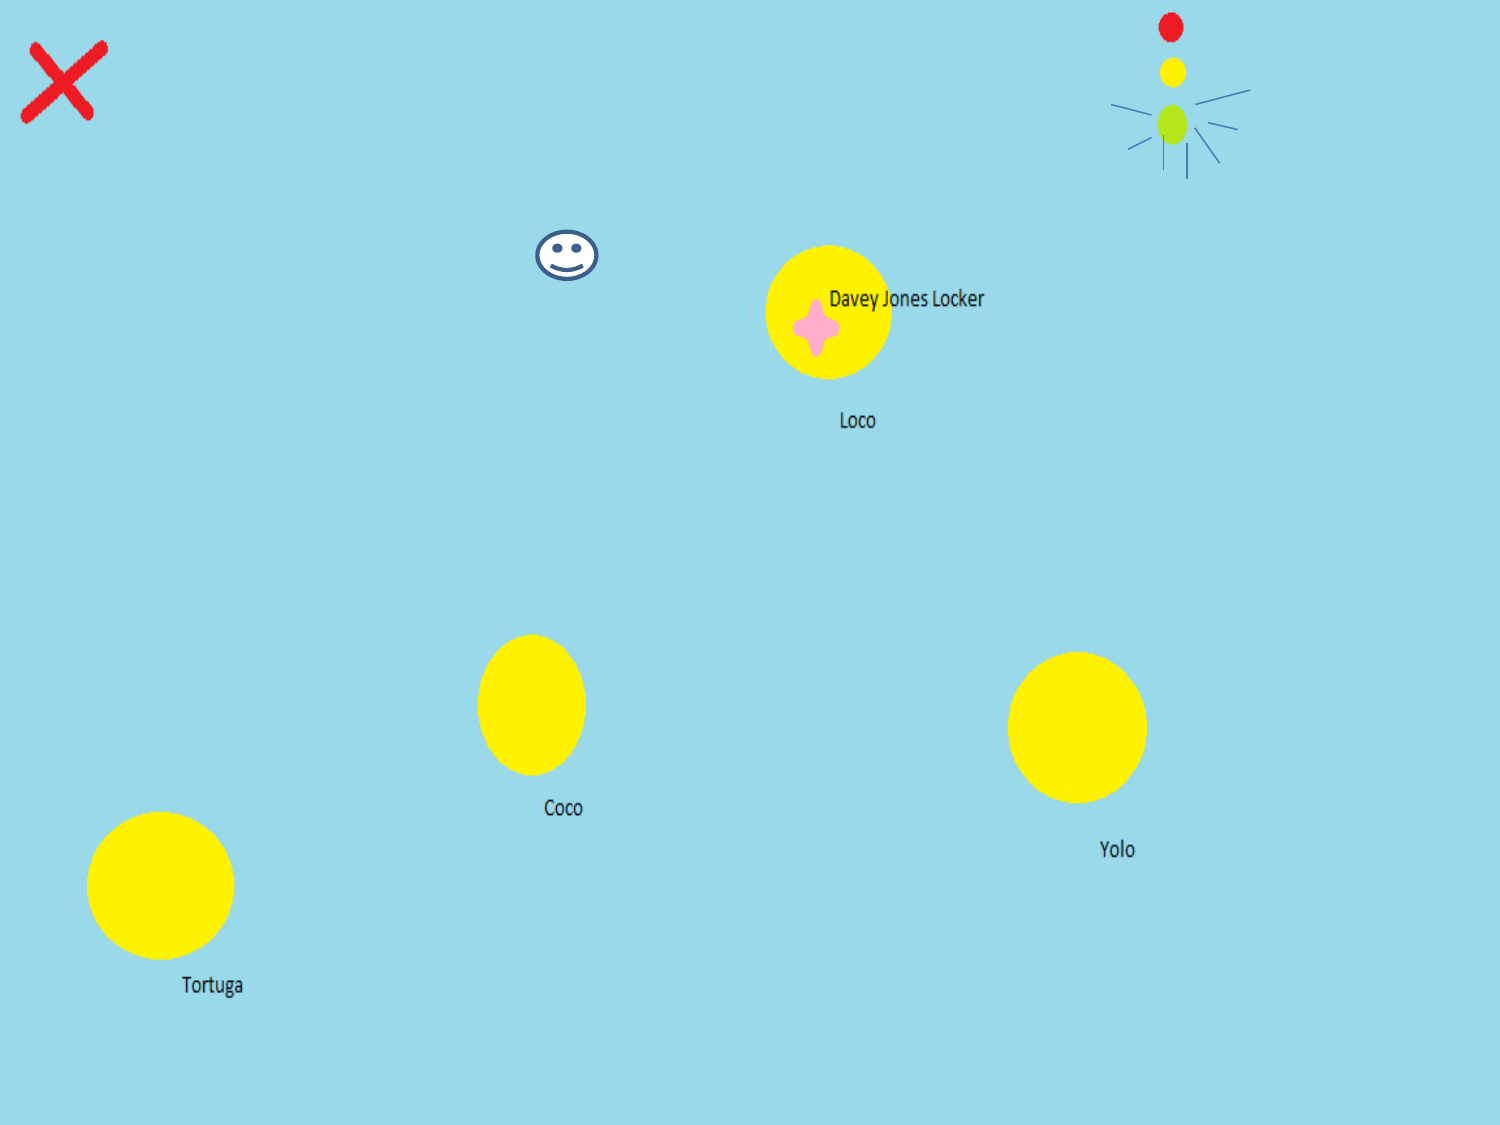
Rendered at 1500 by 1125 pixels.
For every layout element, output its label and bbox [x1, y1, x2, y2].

picture [0, 0, 1500, 1125]
text_box [1110, 89, 1251, 180]
